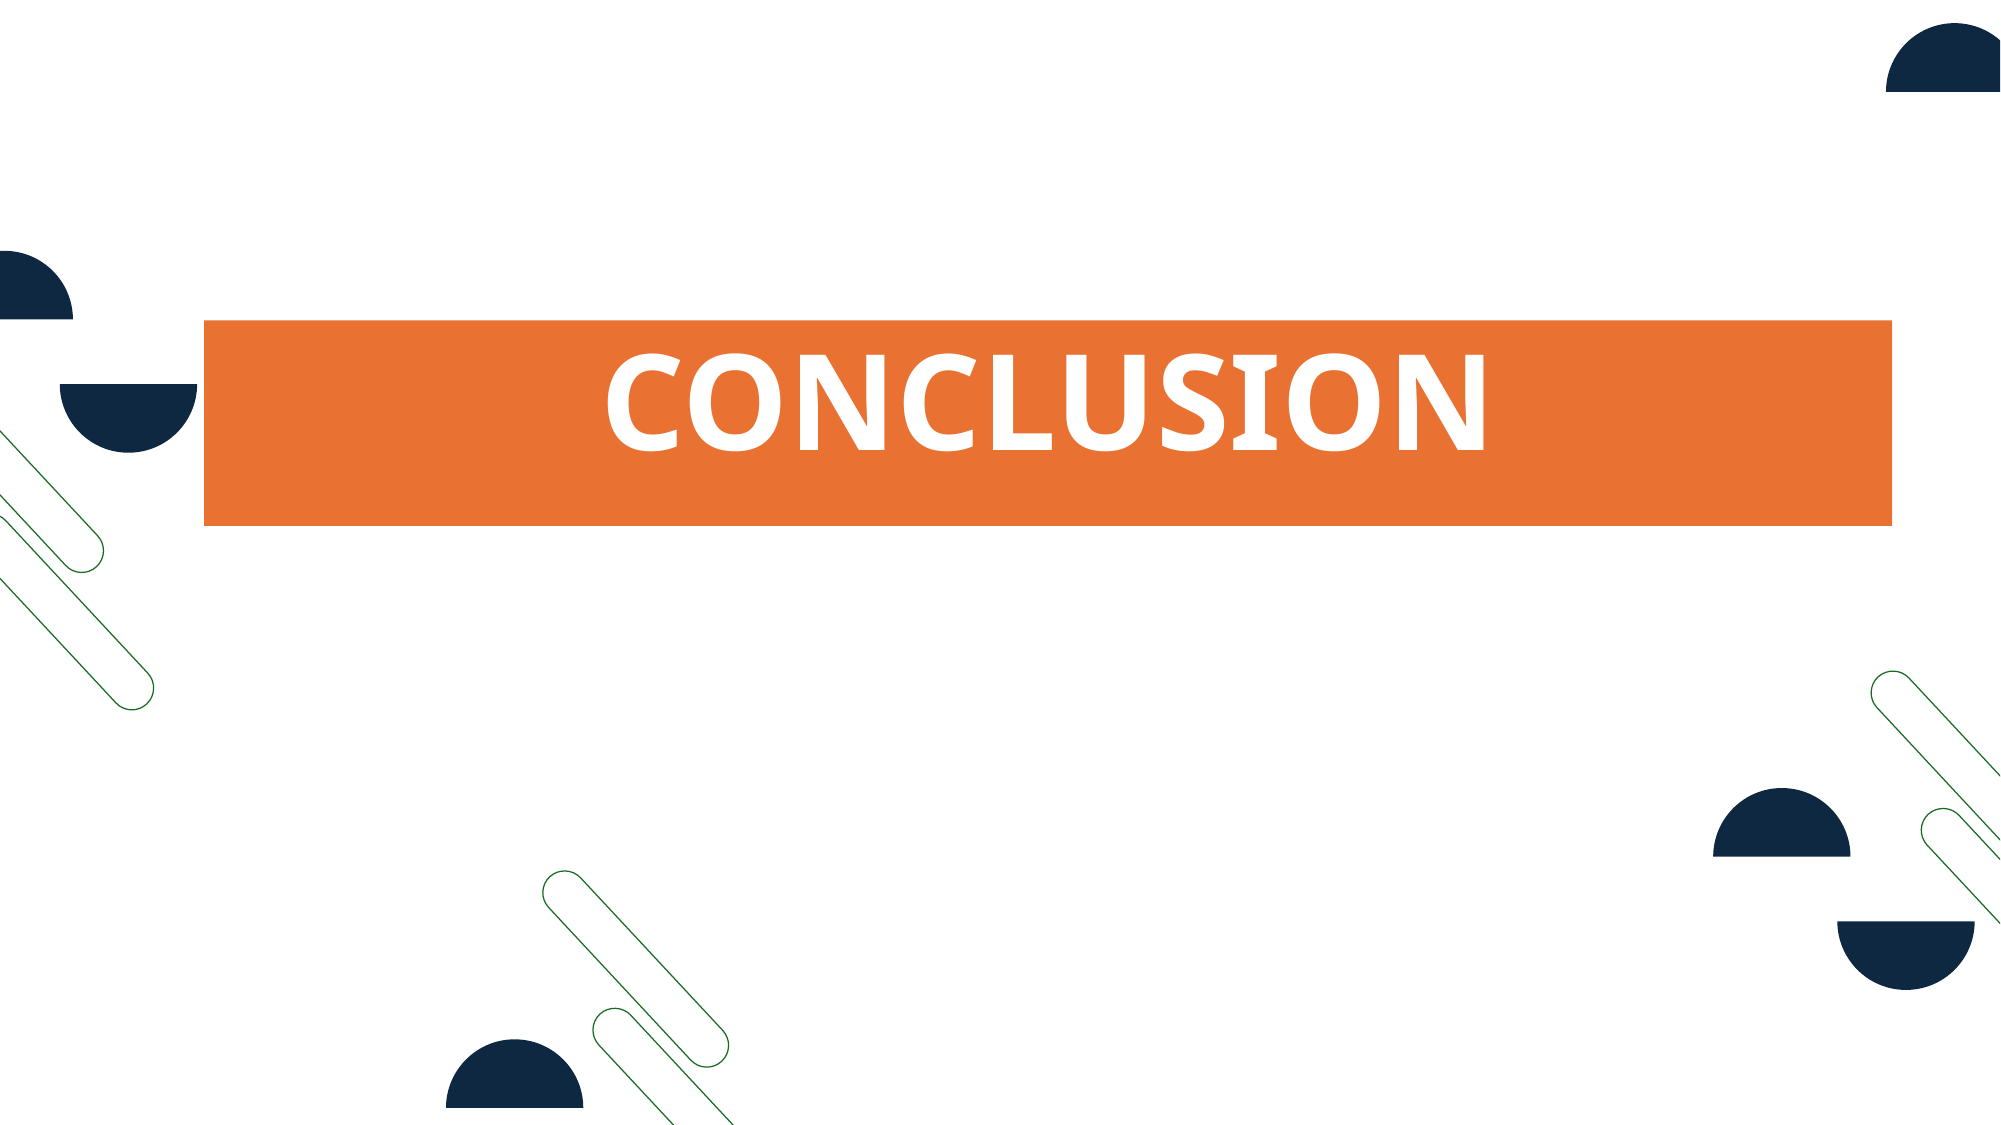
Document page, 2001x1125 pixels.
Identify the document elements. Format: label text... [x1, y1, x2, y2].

title CONCLUSION [204, 320, 1893, 526]
